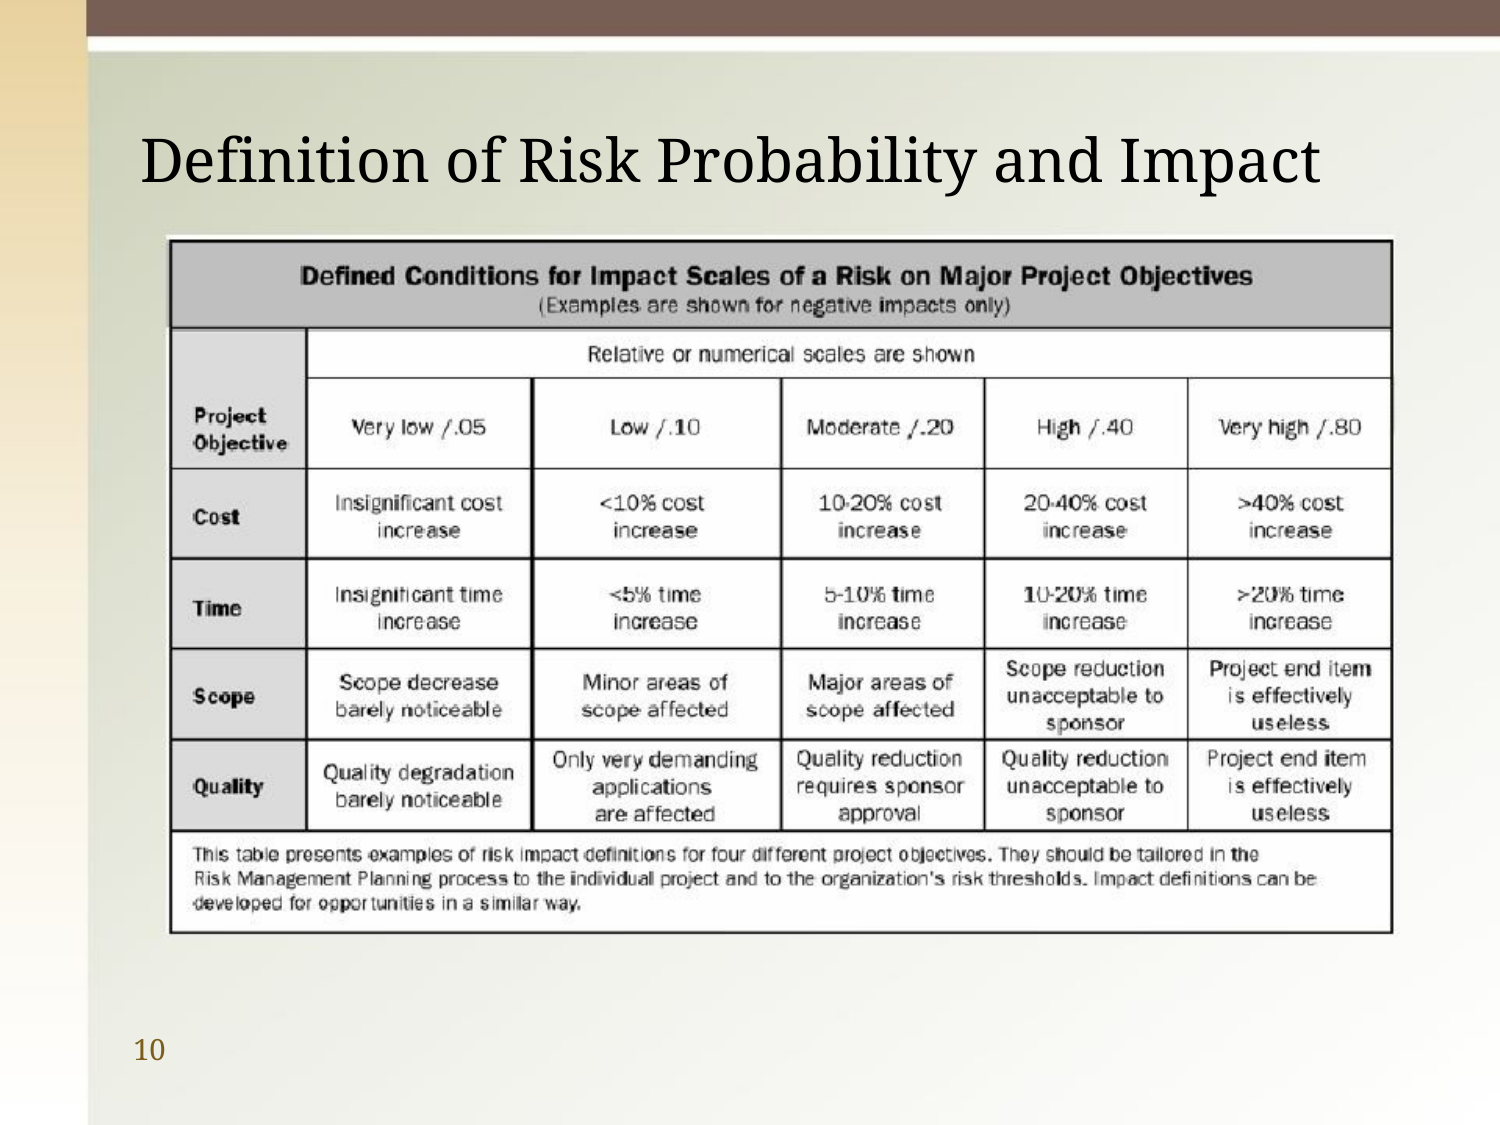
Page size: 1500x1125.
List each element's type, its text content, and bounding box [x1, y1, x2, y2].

text_box 10 [131, 1035, 166, 1067]
text_box [0, 0, 1500, 1125]
title Definition of Risk Probability and Impact [110, 47, 1390, 310]
